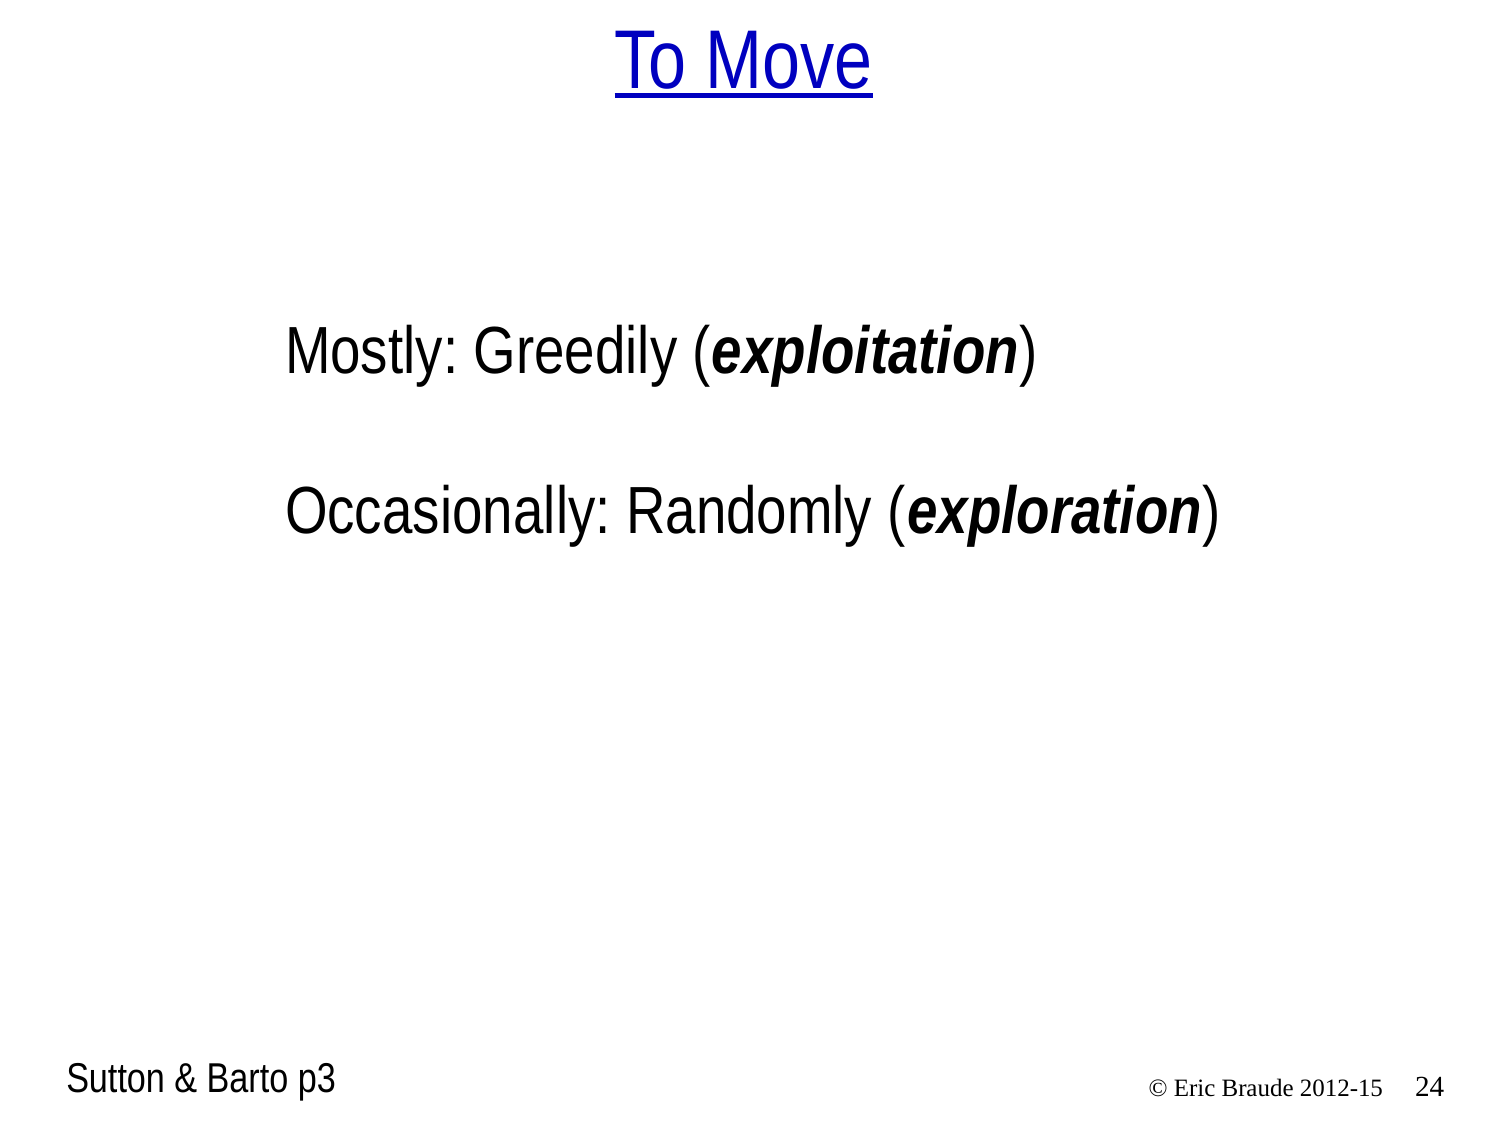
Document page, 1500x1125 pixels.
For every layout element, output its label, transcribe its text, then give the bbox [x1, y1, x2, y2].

title To Move [0, 31, 1488, 113]
text_box Mostly: Greedily (exploitation) Occasionally: Randomly (exploration) [270, 299, 1263, 555]
text_box Sutton & Barto p3 [51, 1043, 351, 1108]
